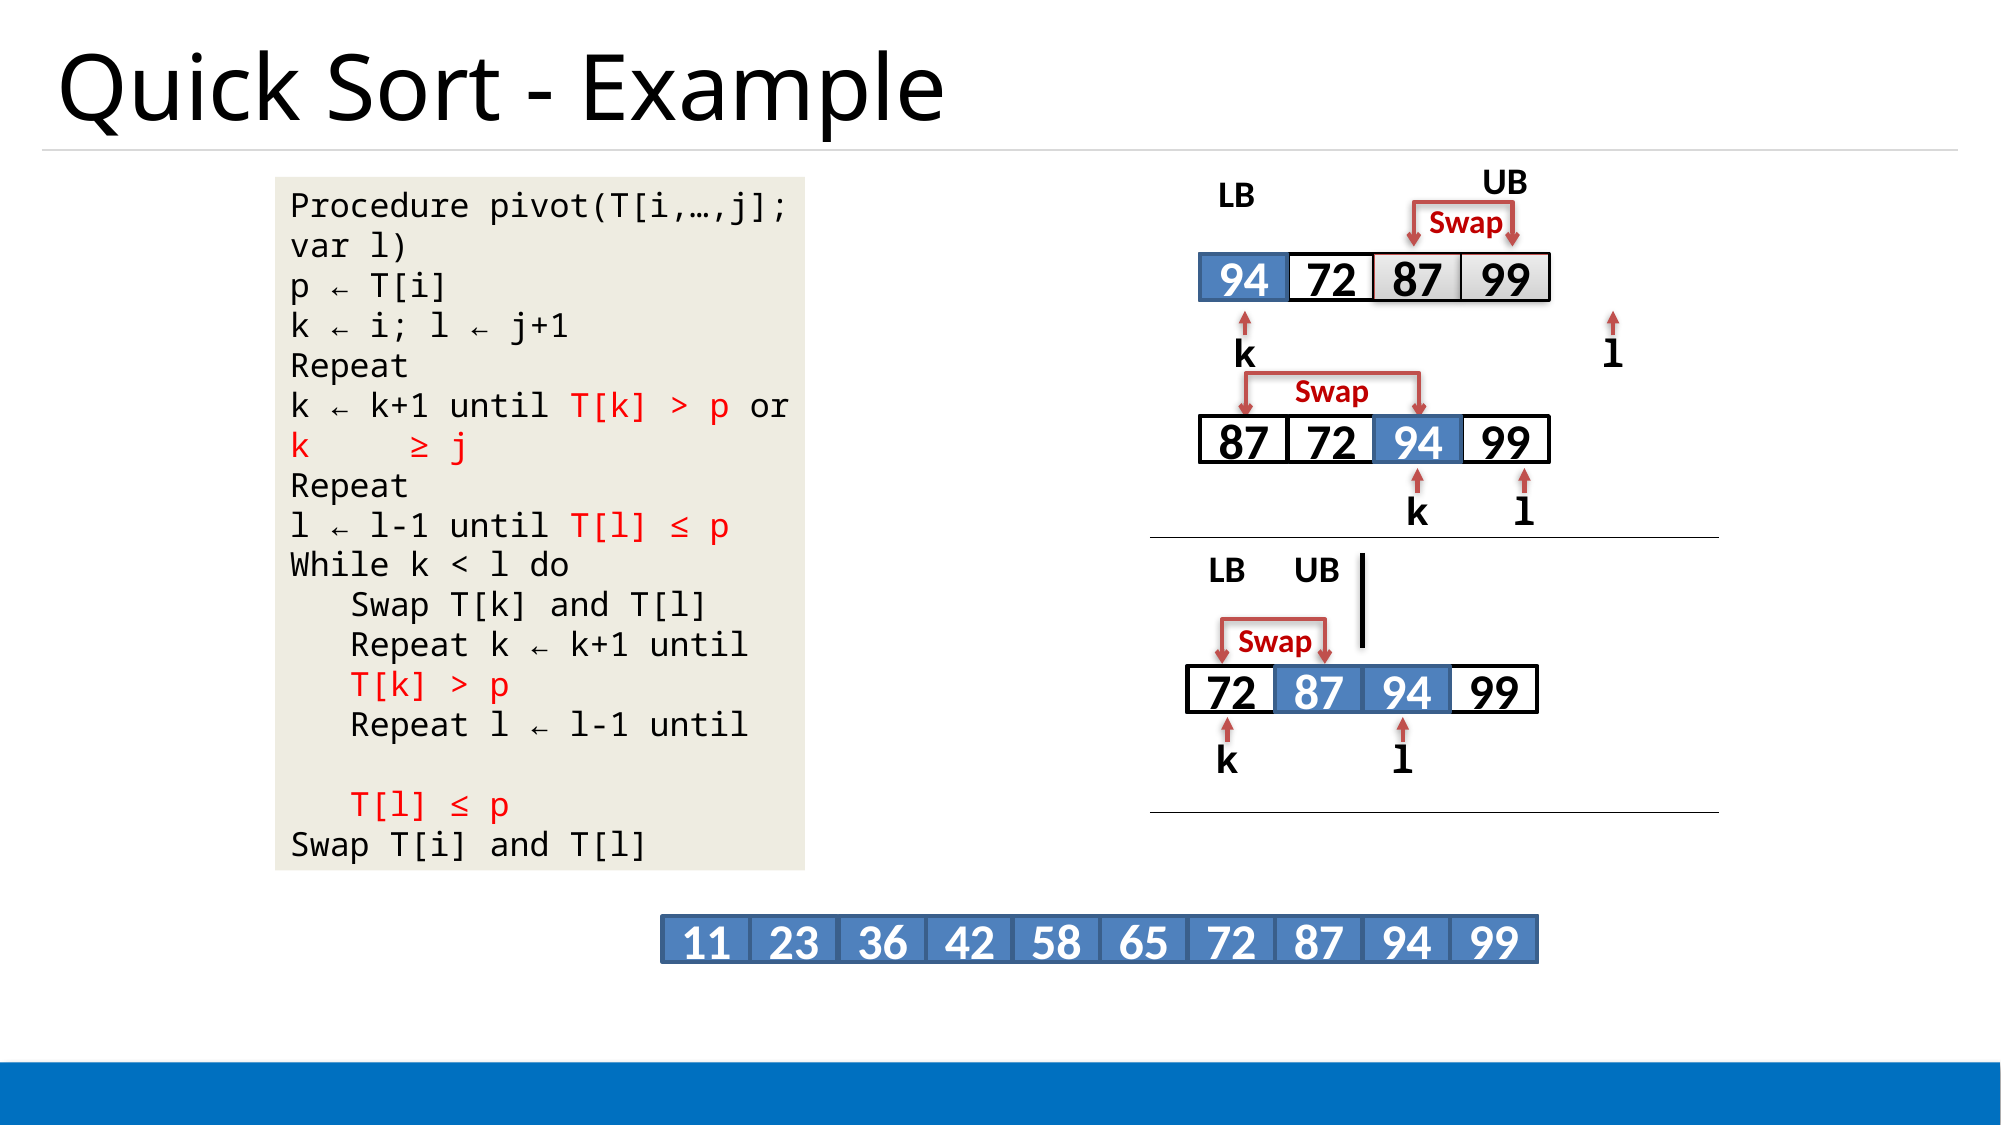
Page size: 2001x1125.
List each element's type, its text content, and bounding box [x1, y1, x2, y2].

text_box 99 [1460, 253, 1549, 301]
text_box Swap [1414, 192, 1519, 248]
text_box 94 [1360, 664, 1452, 714]
text_box [1406, 200, 1414, 247]
text_box UB [1467, 149, 1543, 210]
text_box 94 [1198, 252, 1289, 302]
text_box 94 [1372, 414, 1463, 464]
text_box 99 [1463, 414, 1551, 464]
text_box 72 [1289, 252, 1372, 302]
text_box 23 [748, 914, 837, 964]
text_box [1219, 310, 1271, 384]
text_box Swap [1223, 612, 1328, 664]
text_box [1391, 467, 1444, 536]
title Quick Sort - Example [41, 17, 1959, 150]
text_box 87 [1373, 253, 1456, 301]
text_box UB [1279, 546, 1355, 598]
text_box 72 [1190, 914, 1277, 964]
text_box LB [1203, 162, 1270, 223]
text_box [1328, 649, 1333, 659]
text_box LB [1194, 546, 1261, 598]
text_box 72 [1185, 664, 1273, 714]
text_box Swap [1280, 362, 1385, 414]
text_box 58 [1010, 914, 1102, 964]
text_box 99 [1452, 664, 1539, 714]
text_box 99 [1448, 914, 1539, 964]
text_box 42 [924, 914, 1010, 964]
text_box [1214, 617, 1223, 664]
text_box 87 [1198, 414, 1289, 464]
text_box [1587, 310, 1639, 384]
text_box 36 [837, 914, 924, 964]
text_box [1238, 371, 1280, 414]
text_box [1377, 716, 1429, 790]
text_box 87 [1273, 664, 1360, 714]
text_box 11 [660, 914, 748, 964]
text_box 72 [1289, 414, 1372, 464]
text_box 87 [1276, 914, 1360, 964]
text_box Procedure pivot(T[i,…,j]; var l) p ← T[i] k ← i; l ← j+1 Repeat k ← k+1 until T[k] > p or k ≥ j Repeat l ← l-1 until T[l] ≤ p While k < l do Swap T[k] and T[l] Repeat k ← k+1 until T[k] > p Repeat l ← l-1 until T[l] ≤ p Swap T[i] and T[l] [275, 176, 805, 871]
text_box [1201, 716, 1254, 790]
text_box 94 [1360, 914, 1448, 964]
text_box 65 [1101, 914, 1190, 964]
text_box [1385, 371, 1427, 414]
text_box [1498, 467, 1551, 536]
